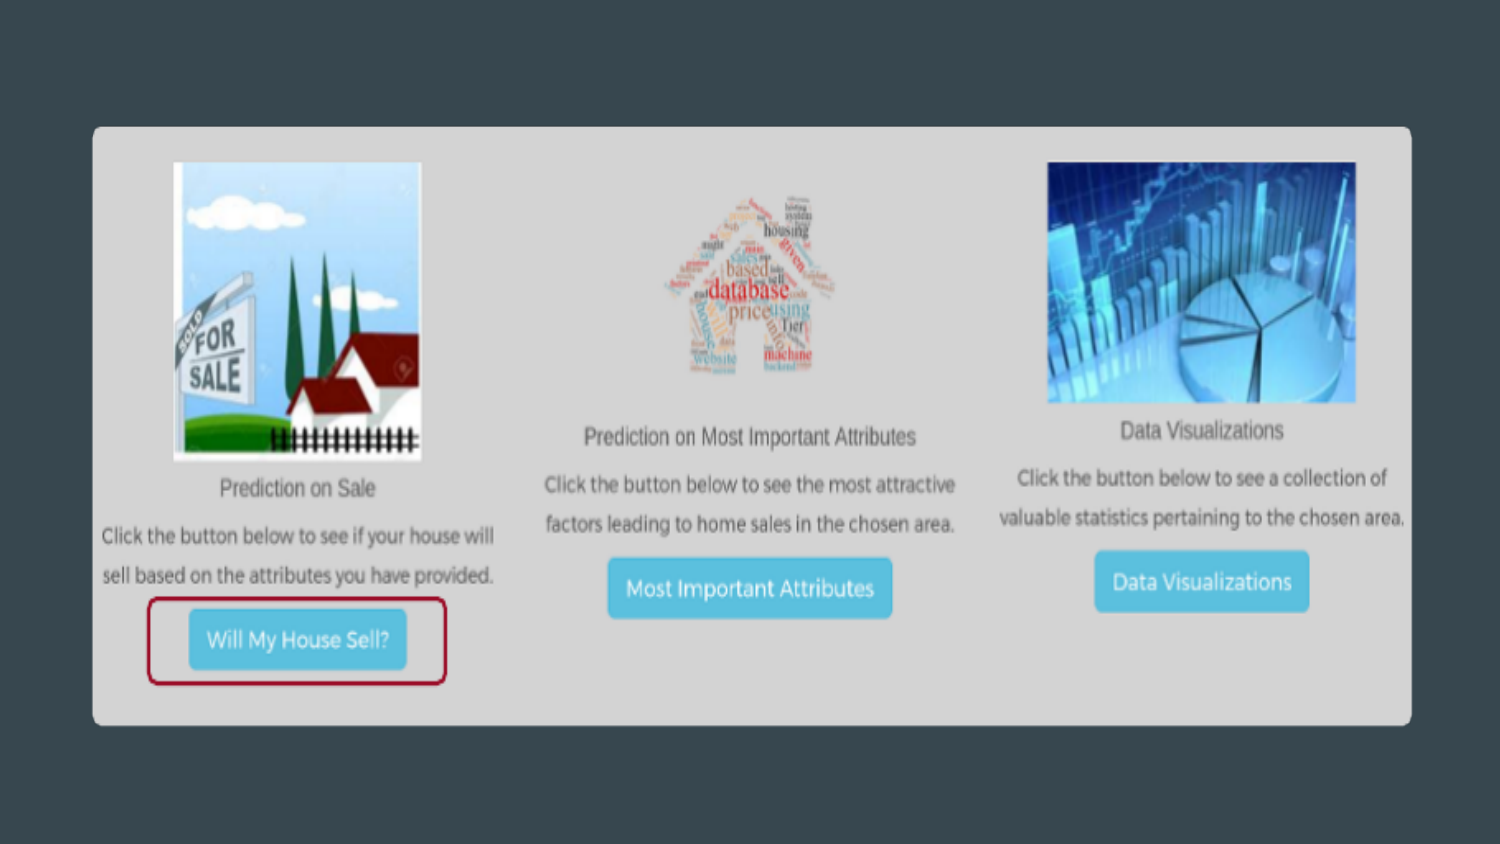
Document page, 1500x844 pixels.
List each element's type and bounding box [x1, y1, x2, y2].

picture [27, 41, 1478, 811]
